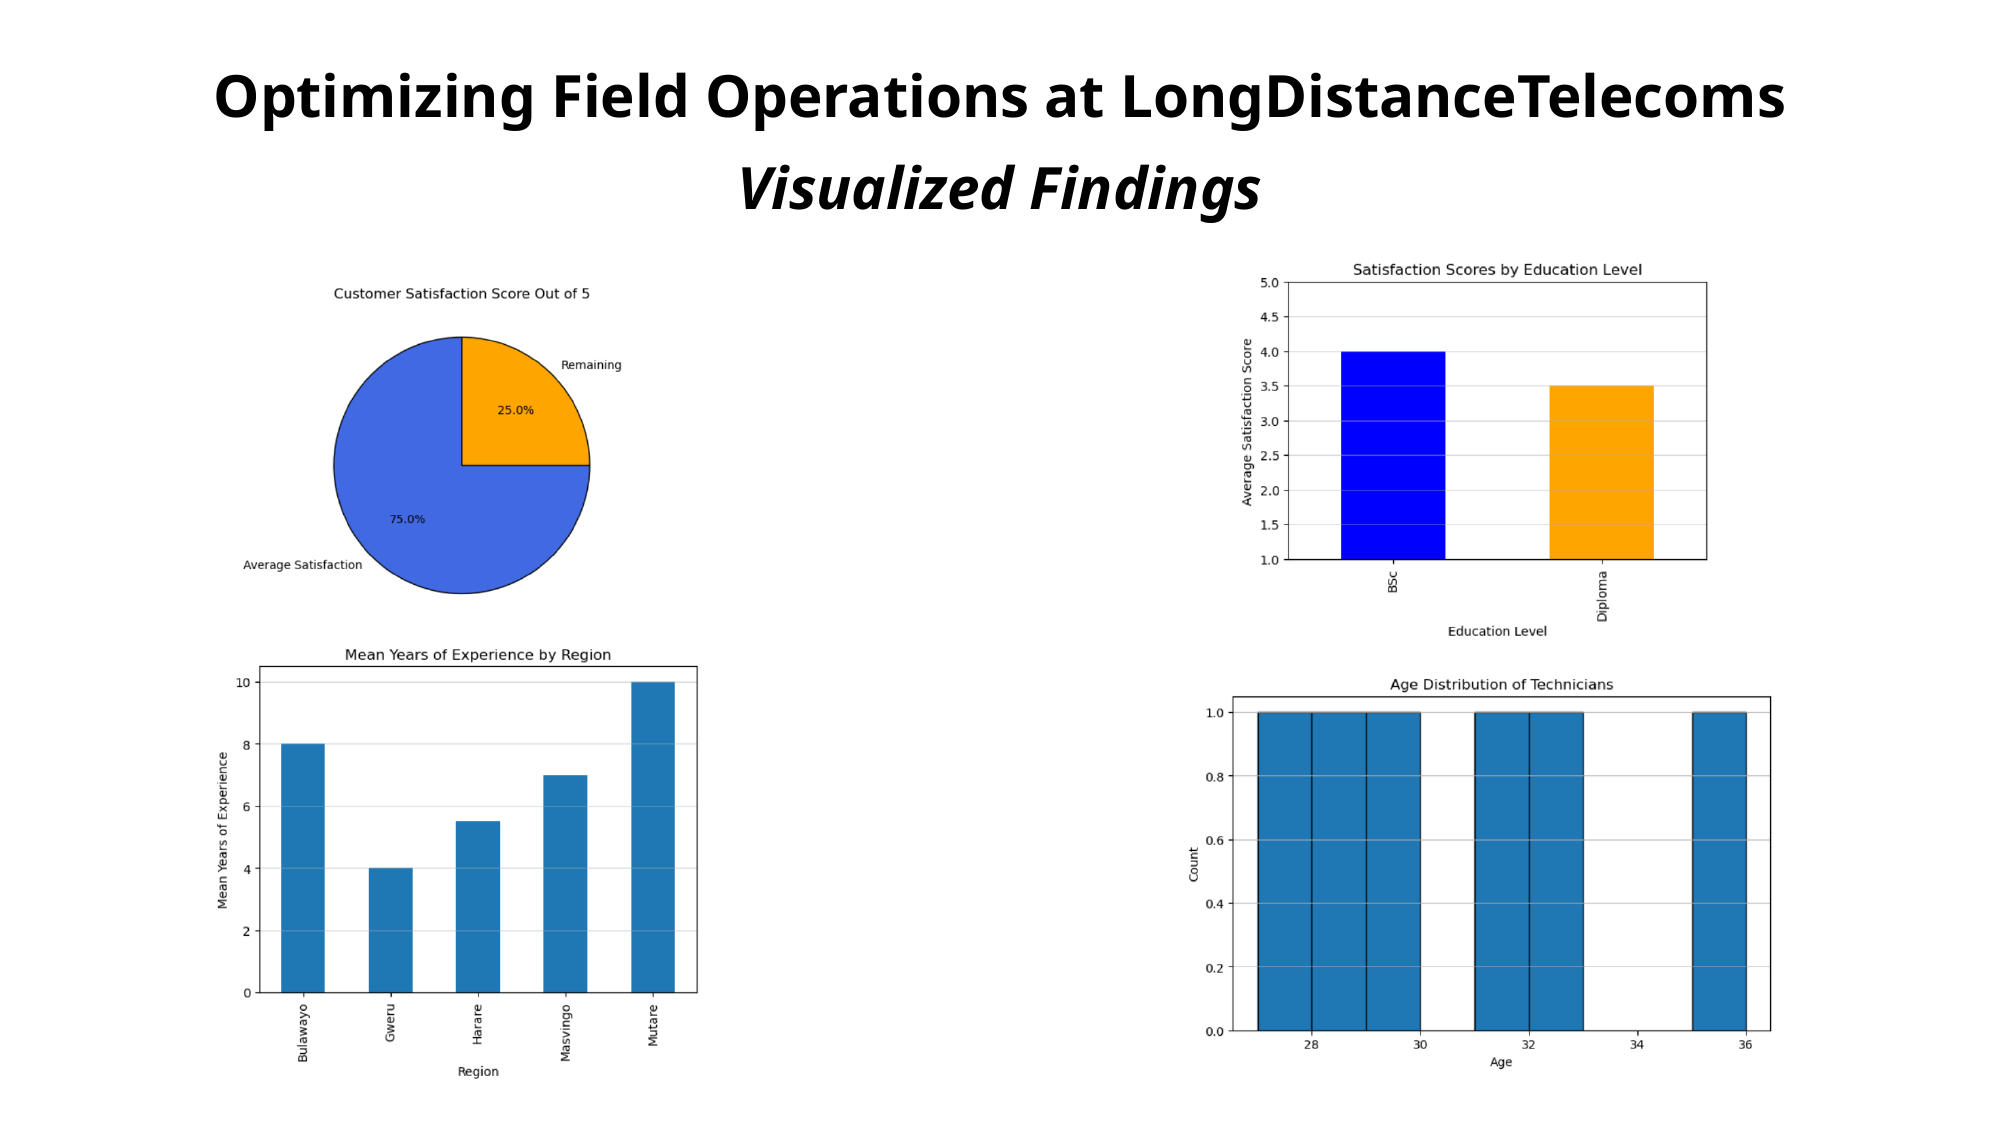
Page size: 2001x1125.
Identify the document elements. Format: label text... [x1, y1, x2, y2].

picture [1175, 670, 1785, 1077]
text_box Visualized Findings [137, 124, 1863, 257]
picture [1225, 256, 1763, 654]
picture [199, 640, 756, 1091]
title Optimizing Field Operations at LongDistanceTelecoms [137, 59, 1863, 124]
picture [225, 283, 732, 614]
